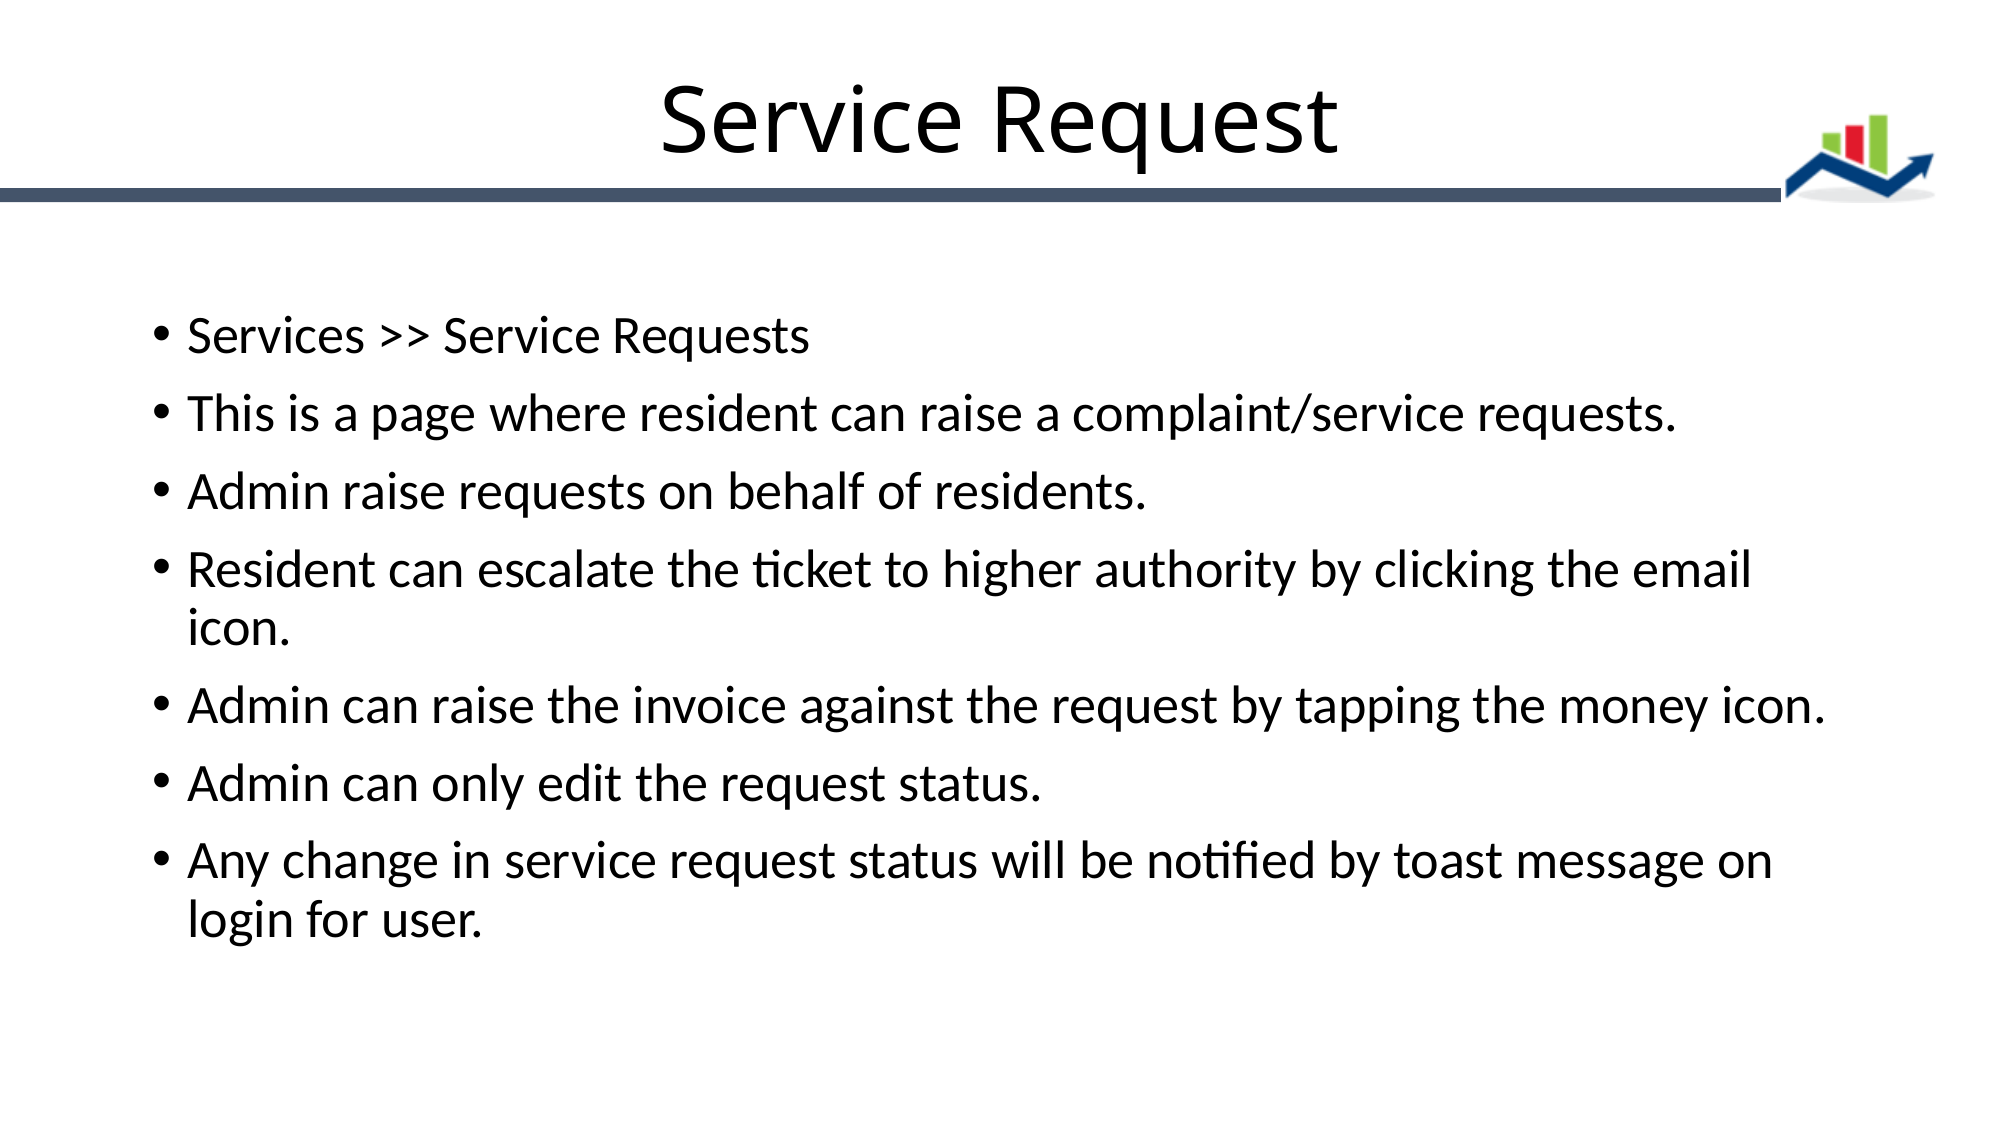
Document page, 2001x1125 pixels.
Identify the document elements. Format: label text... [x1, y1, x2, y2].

title Service Request [137, 59, 1863, 187]
picture [1781, 108, 1943, 203]
list Services >> Service Requests This is a page where resident can raise a complaint/service requests. Admin raise requests on behalf of residents. Resident can escalate the ticket to higher authority by clicking the email icon. Admin can raise the invoice against the request by tapping the money icon. Admin can only edit the request status. Any change in service request status will be notified by toast message on login for user. [137, 299, 1863, 1014]
